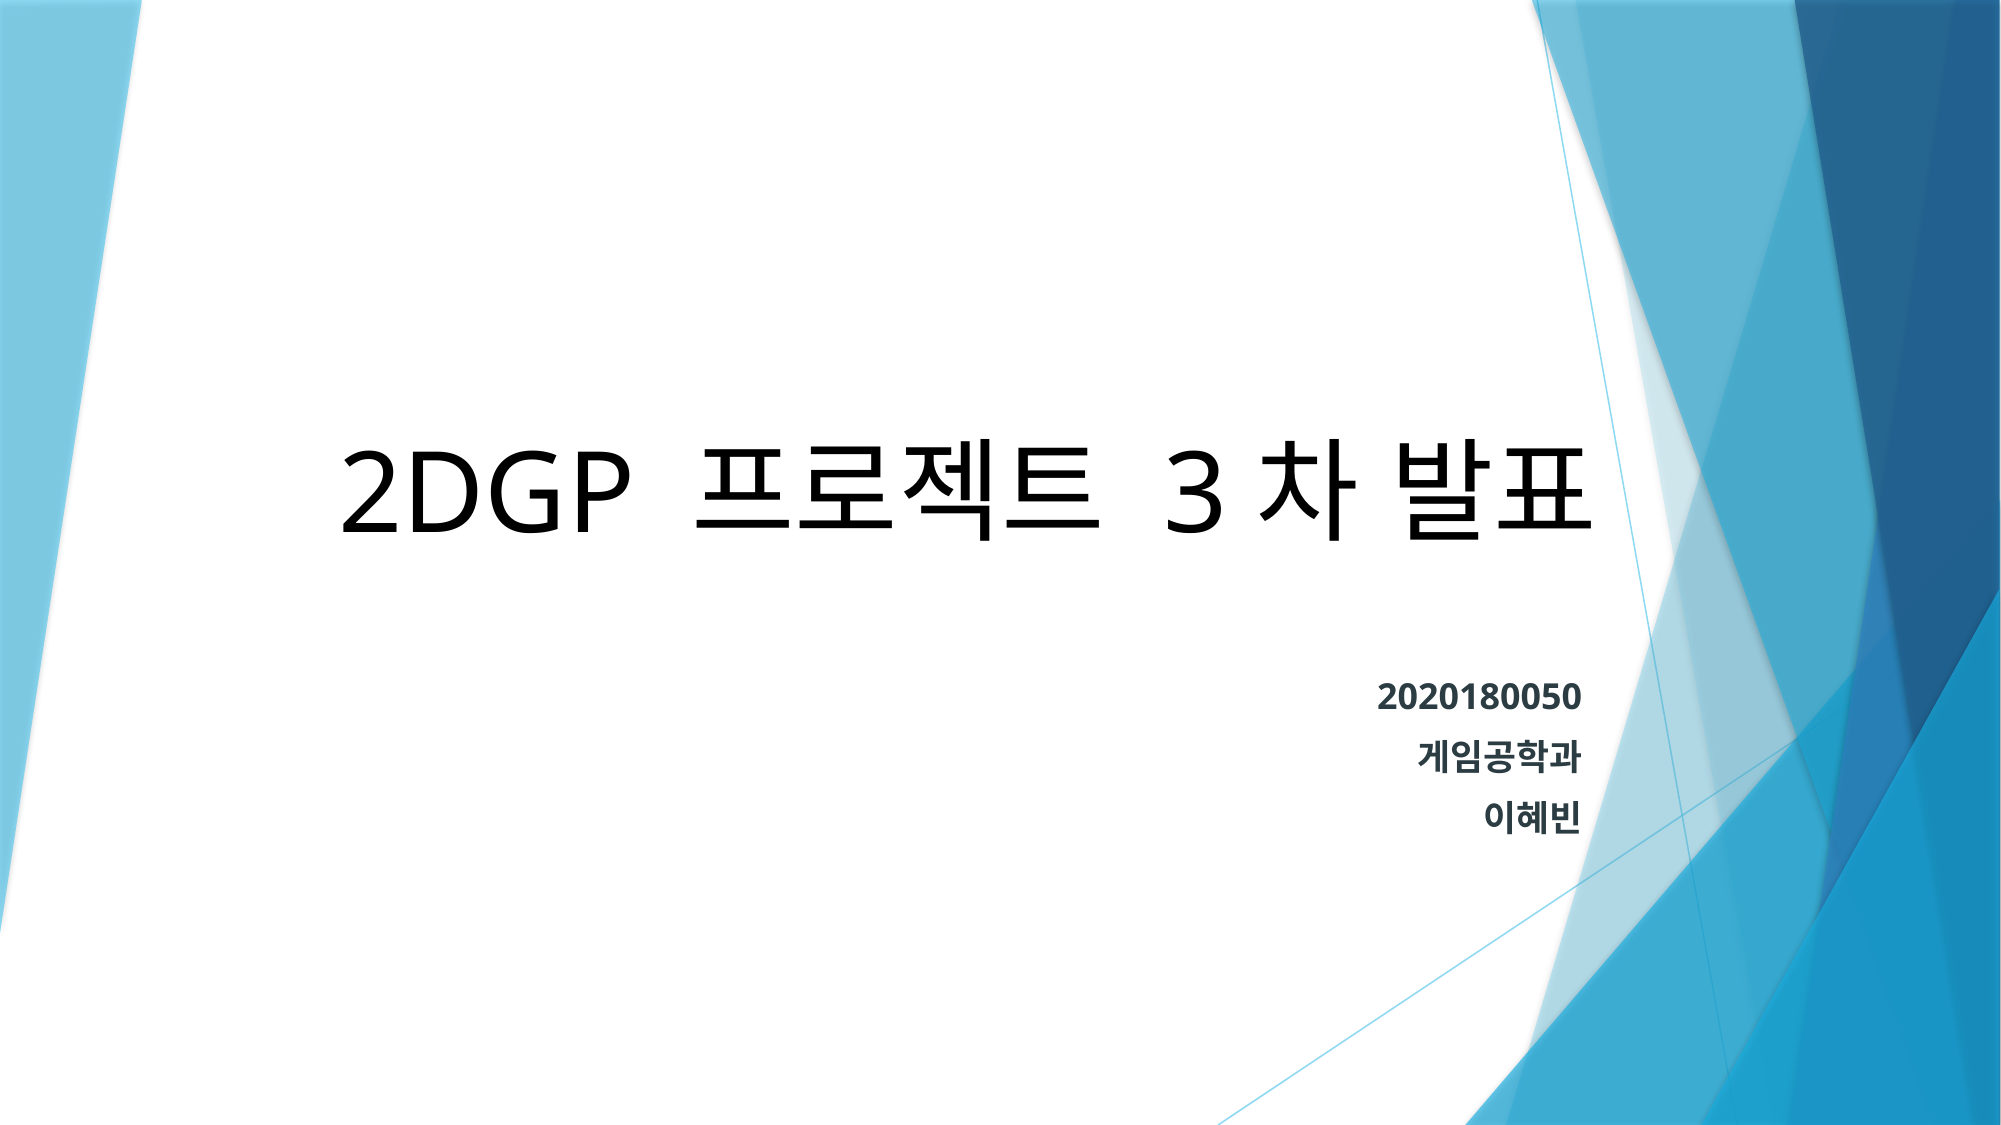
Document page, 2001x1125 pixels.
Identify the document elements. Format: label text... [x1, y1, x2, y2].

subtitle 2020180050 게임공학과 이혜빈 [322, 666, 1598, 846]
title 2DGP 프로젝트 3차 발표 [112, 170, 1613, 563]
